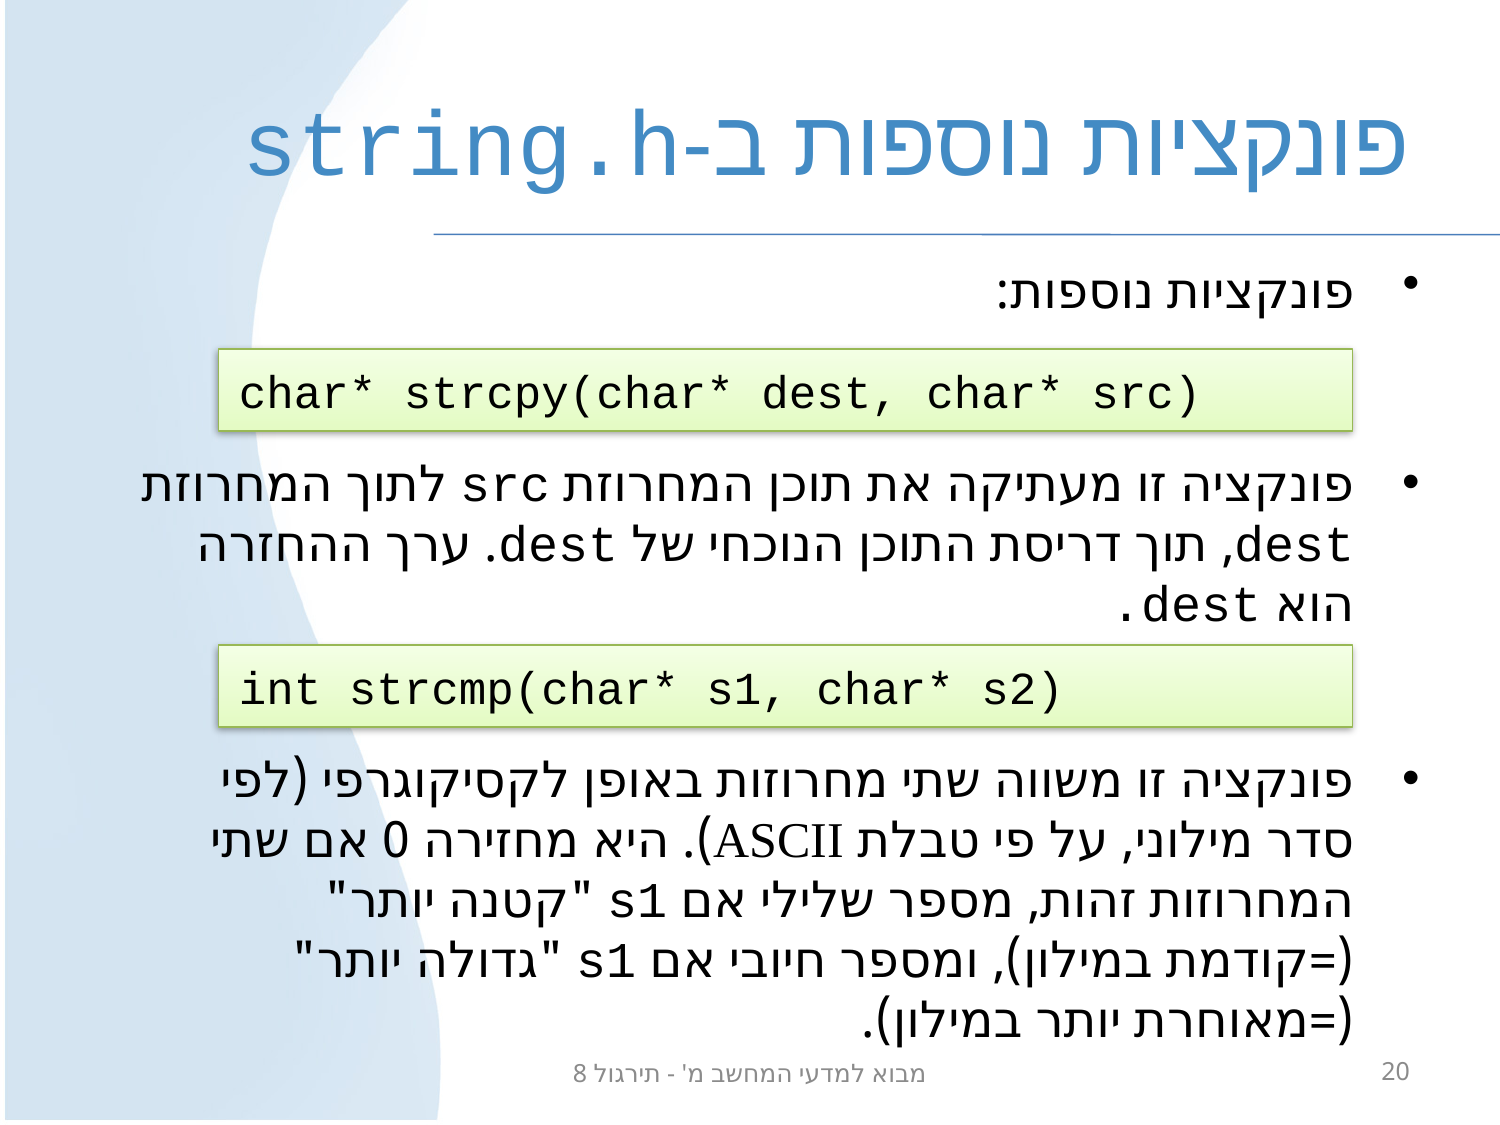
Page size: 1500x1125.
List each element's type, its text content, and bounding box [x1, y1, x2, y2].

text_box int strcmp(char* s1, char* s2) [218, 644, 1353, 728]
text_box char* strcpy(char* dest, char* src) [218, 348, 1353, 432]
footer מבוא למדעי המחשב מ' - תירגול 8 [512, 1055, 988, 1103]
picture [0, 0, 1500, 1125]
slide_number 20 [1074, 1055, 1425, 1103]
text_box פונקציה זו מעתיקה את תוכן המחרוזת src לתוך המחרוזת dest, תוך דריסת התוכן הנוכחי של dest. ערך ההחזרה הוא dest. [112, 444, 1435, 640]
title פונקציות נוספות ב-string.h [74, 44, 1426, 233]
text_box פונקציות נוספות: [206, 251, 1436, 326]
text_box פונקציה זו משווה שתי מחרוזות באופן לקסיקוגרפי (לפי סדר מילוני, על פי טבלת ASCII). היא מחזירה 0 אם שתי המחרוזות זהות, מספר שלילי אם s1 "קטנה יותר" (=קודמת במילון), ומספר חיובי אם s1 "גדולה יותר" (=מאוחרת יותר במילון). [112, 739, 1435, 1055]
